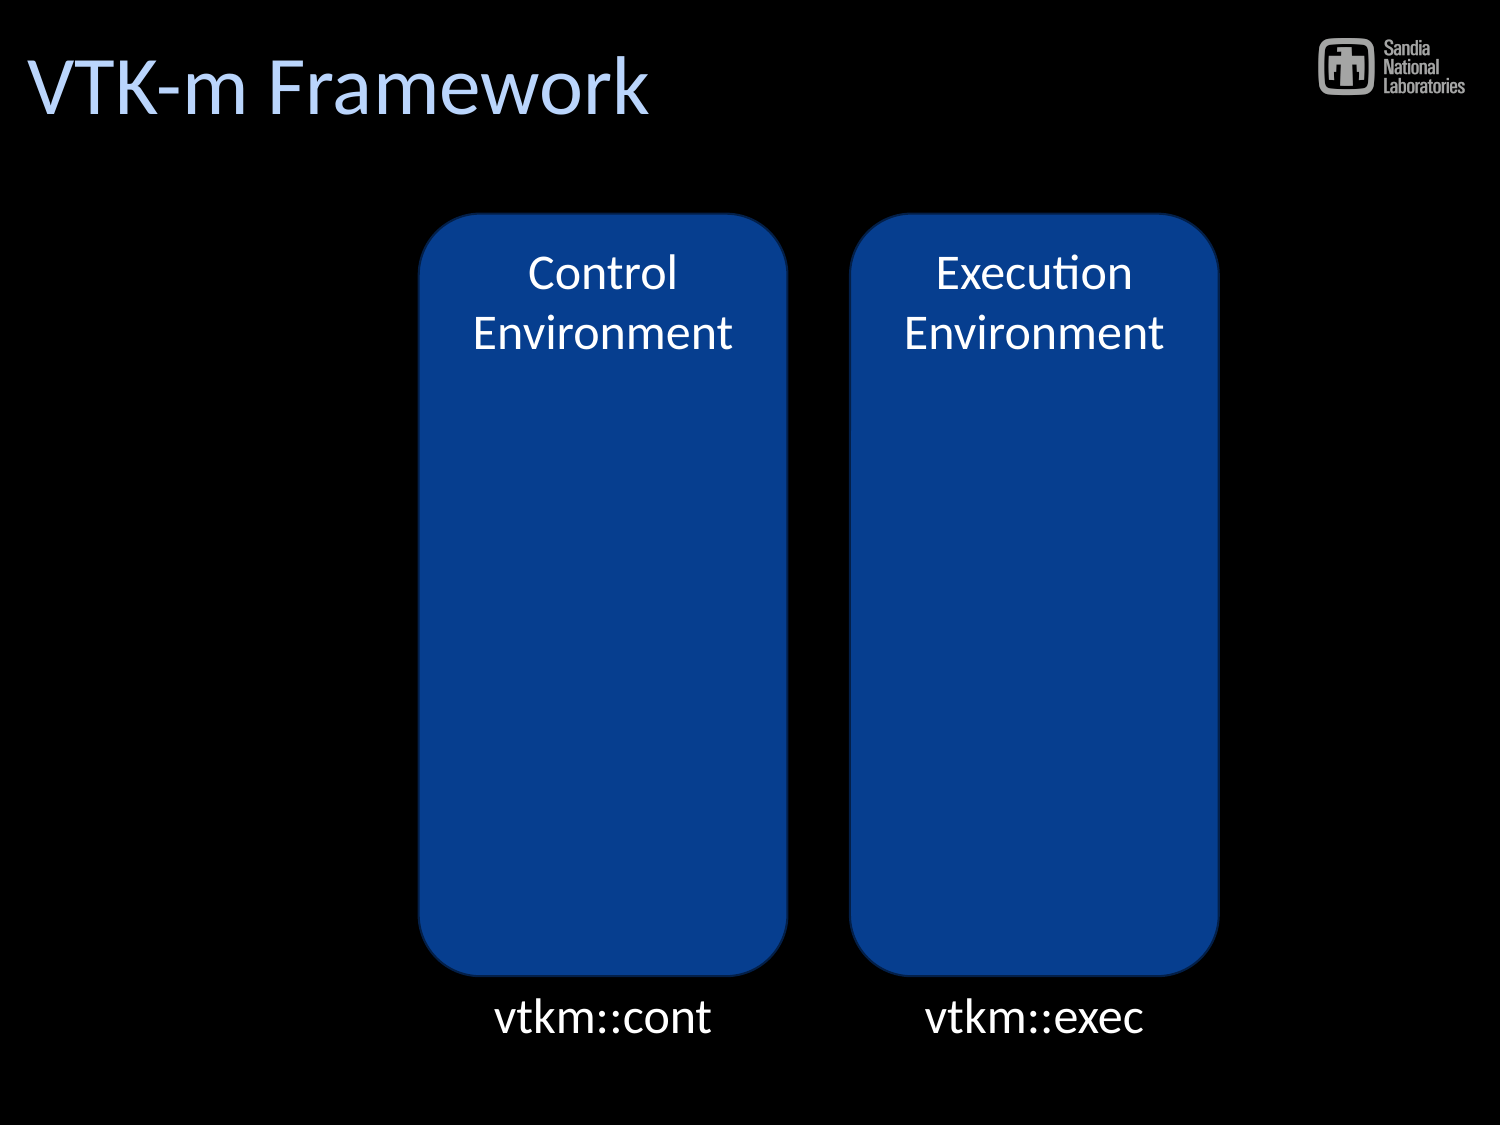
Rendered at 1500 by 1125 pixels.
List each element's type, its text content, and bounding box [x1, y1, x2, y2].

text_box Execution Environment [849, 213, 1219, 977]
text_box vtkm::cont [478, 976, 728, 1051]
picture [1338, 37, 1467, 96]
text_box vtkm::exec [909, 976, 1160, 1051]
title VTK-m Framework [12, 0, 1338, 163]
text_box Control Environment [418, 213, 788, 977]
